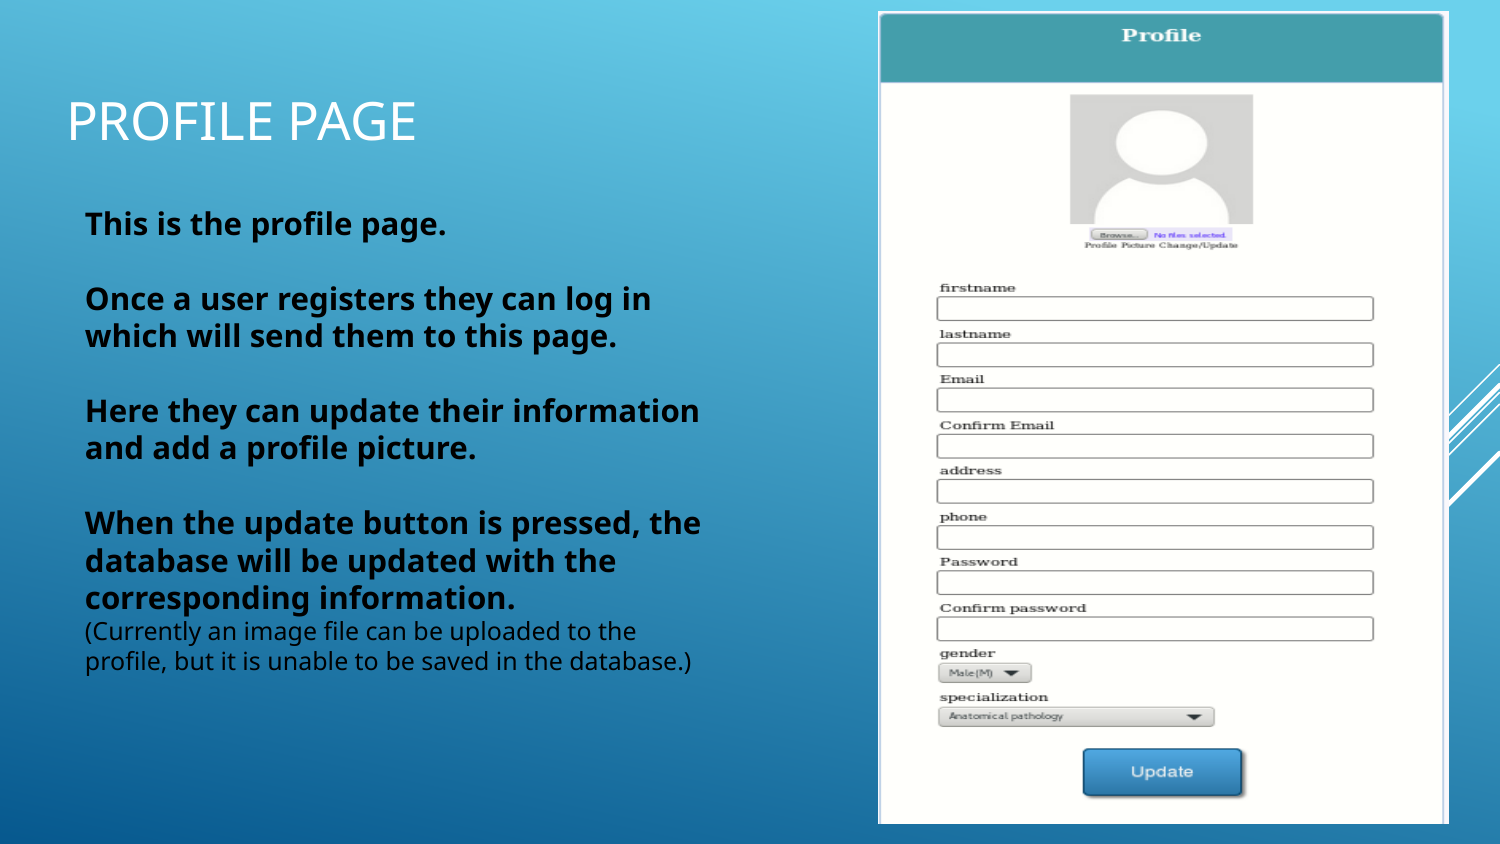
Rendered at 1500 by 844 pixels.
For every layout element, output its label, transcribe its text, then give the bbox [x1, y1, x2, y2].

picture [878, 11, 1450, 825]
title Profile Page [51, 72, 878, 167]
list This is the profile page. Once a user registers they can log in which will send them to this page. Here they can update their information and add a profile picture. When the update button is pressed, the database will be updated with the corresponding information. (Currently an image file can be uploaded to the profile, but it is unable to be saved in the database.) [51, 189, 736, 750]
